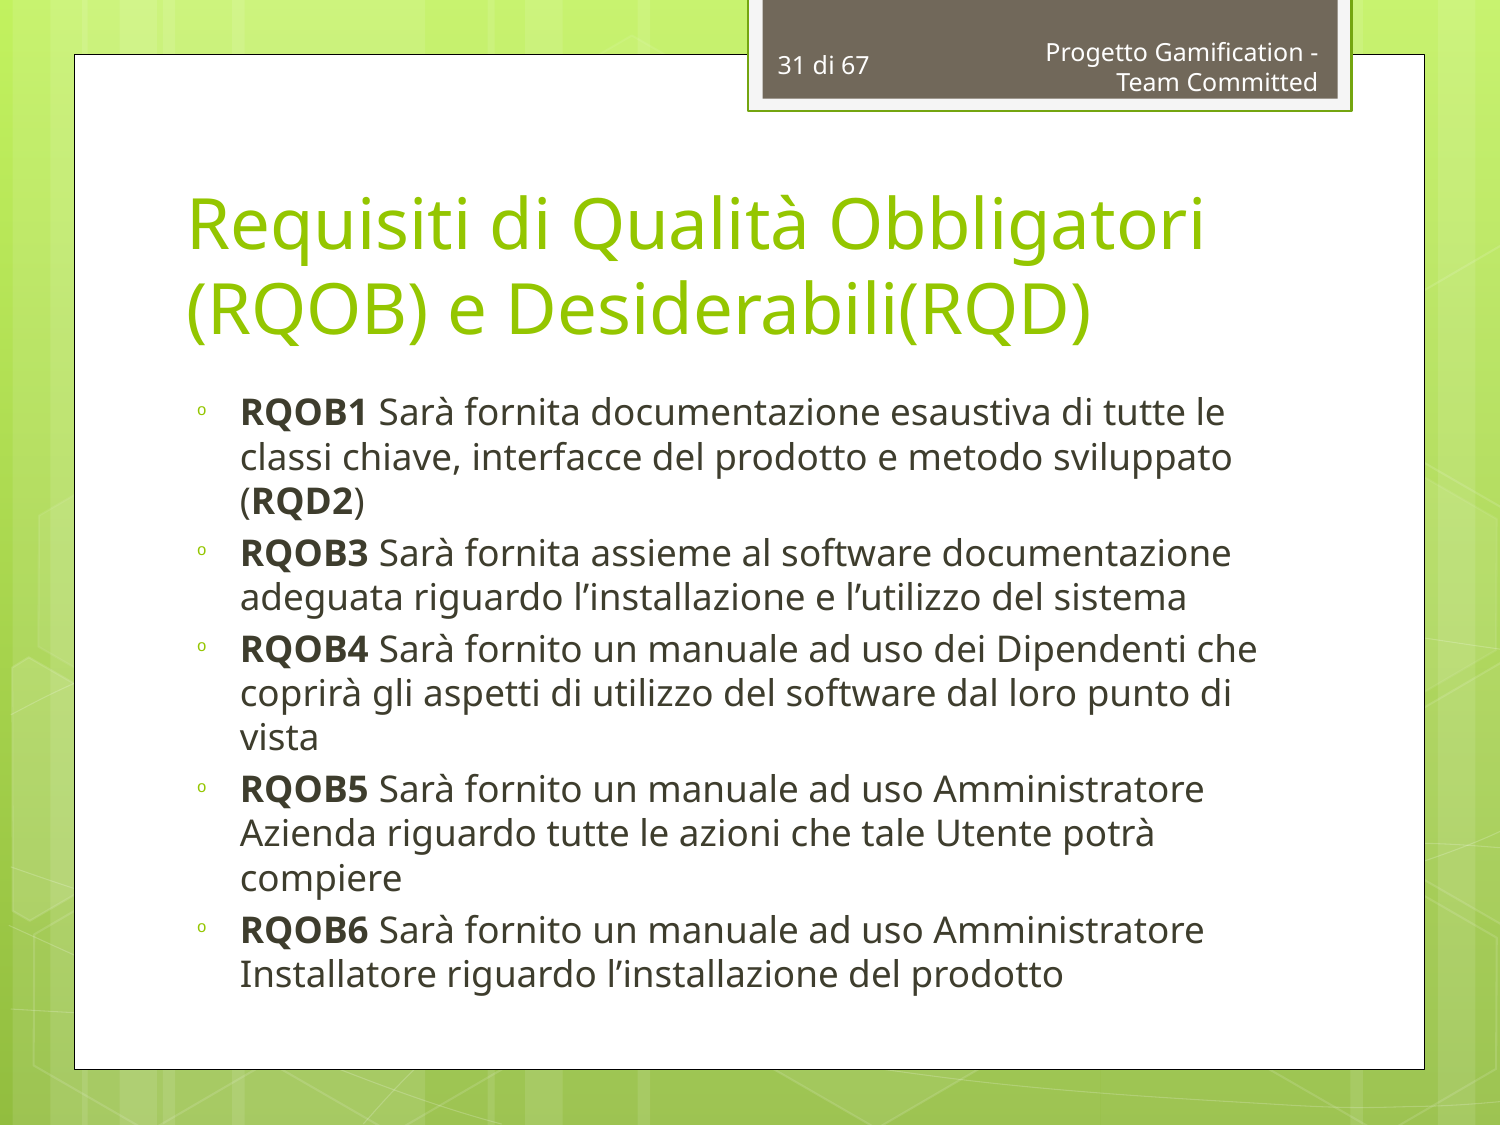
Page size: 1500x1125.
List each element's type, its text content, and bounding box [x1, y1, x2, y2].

list RQOB1 Sarà fornita documentazione esaustiva di tutte le classi chiave, interfacce del prodotto e metodo sviluppato (RQD2) RQOB3 Sarà fornita assieme al software documentazione adeguata riguardo l’installazione e l’utilizzo del sistema RQOB4 Sarà fornito un manuale ad uso dei Dipendenti che coprirà gli aspetti di utilizzo del software dal loro punto di vista RQOB5 Sarà fornito un manuale ad uso Amministratore Azienda riguardo tutte le azioni che tale Utente potrà compiere RQOB6 Sarà fornito un manuale ad uso Amministratore Installatore riguardo l’installazione del prodotto [171, 381, 1283, 1012]
slide_number 31 di 67 [762, 36, 982, 97]
title Requisiti di Qualità Obbligatori (RQOB) e Desiderabili(RQD) [171, 168, 1324, 357]
slide_number Progetto Gamification - Team Committed [983, 36, 1334, 97]
